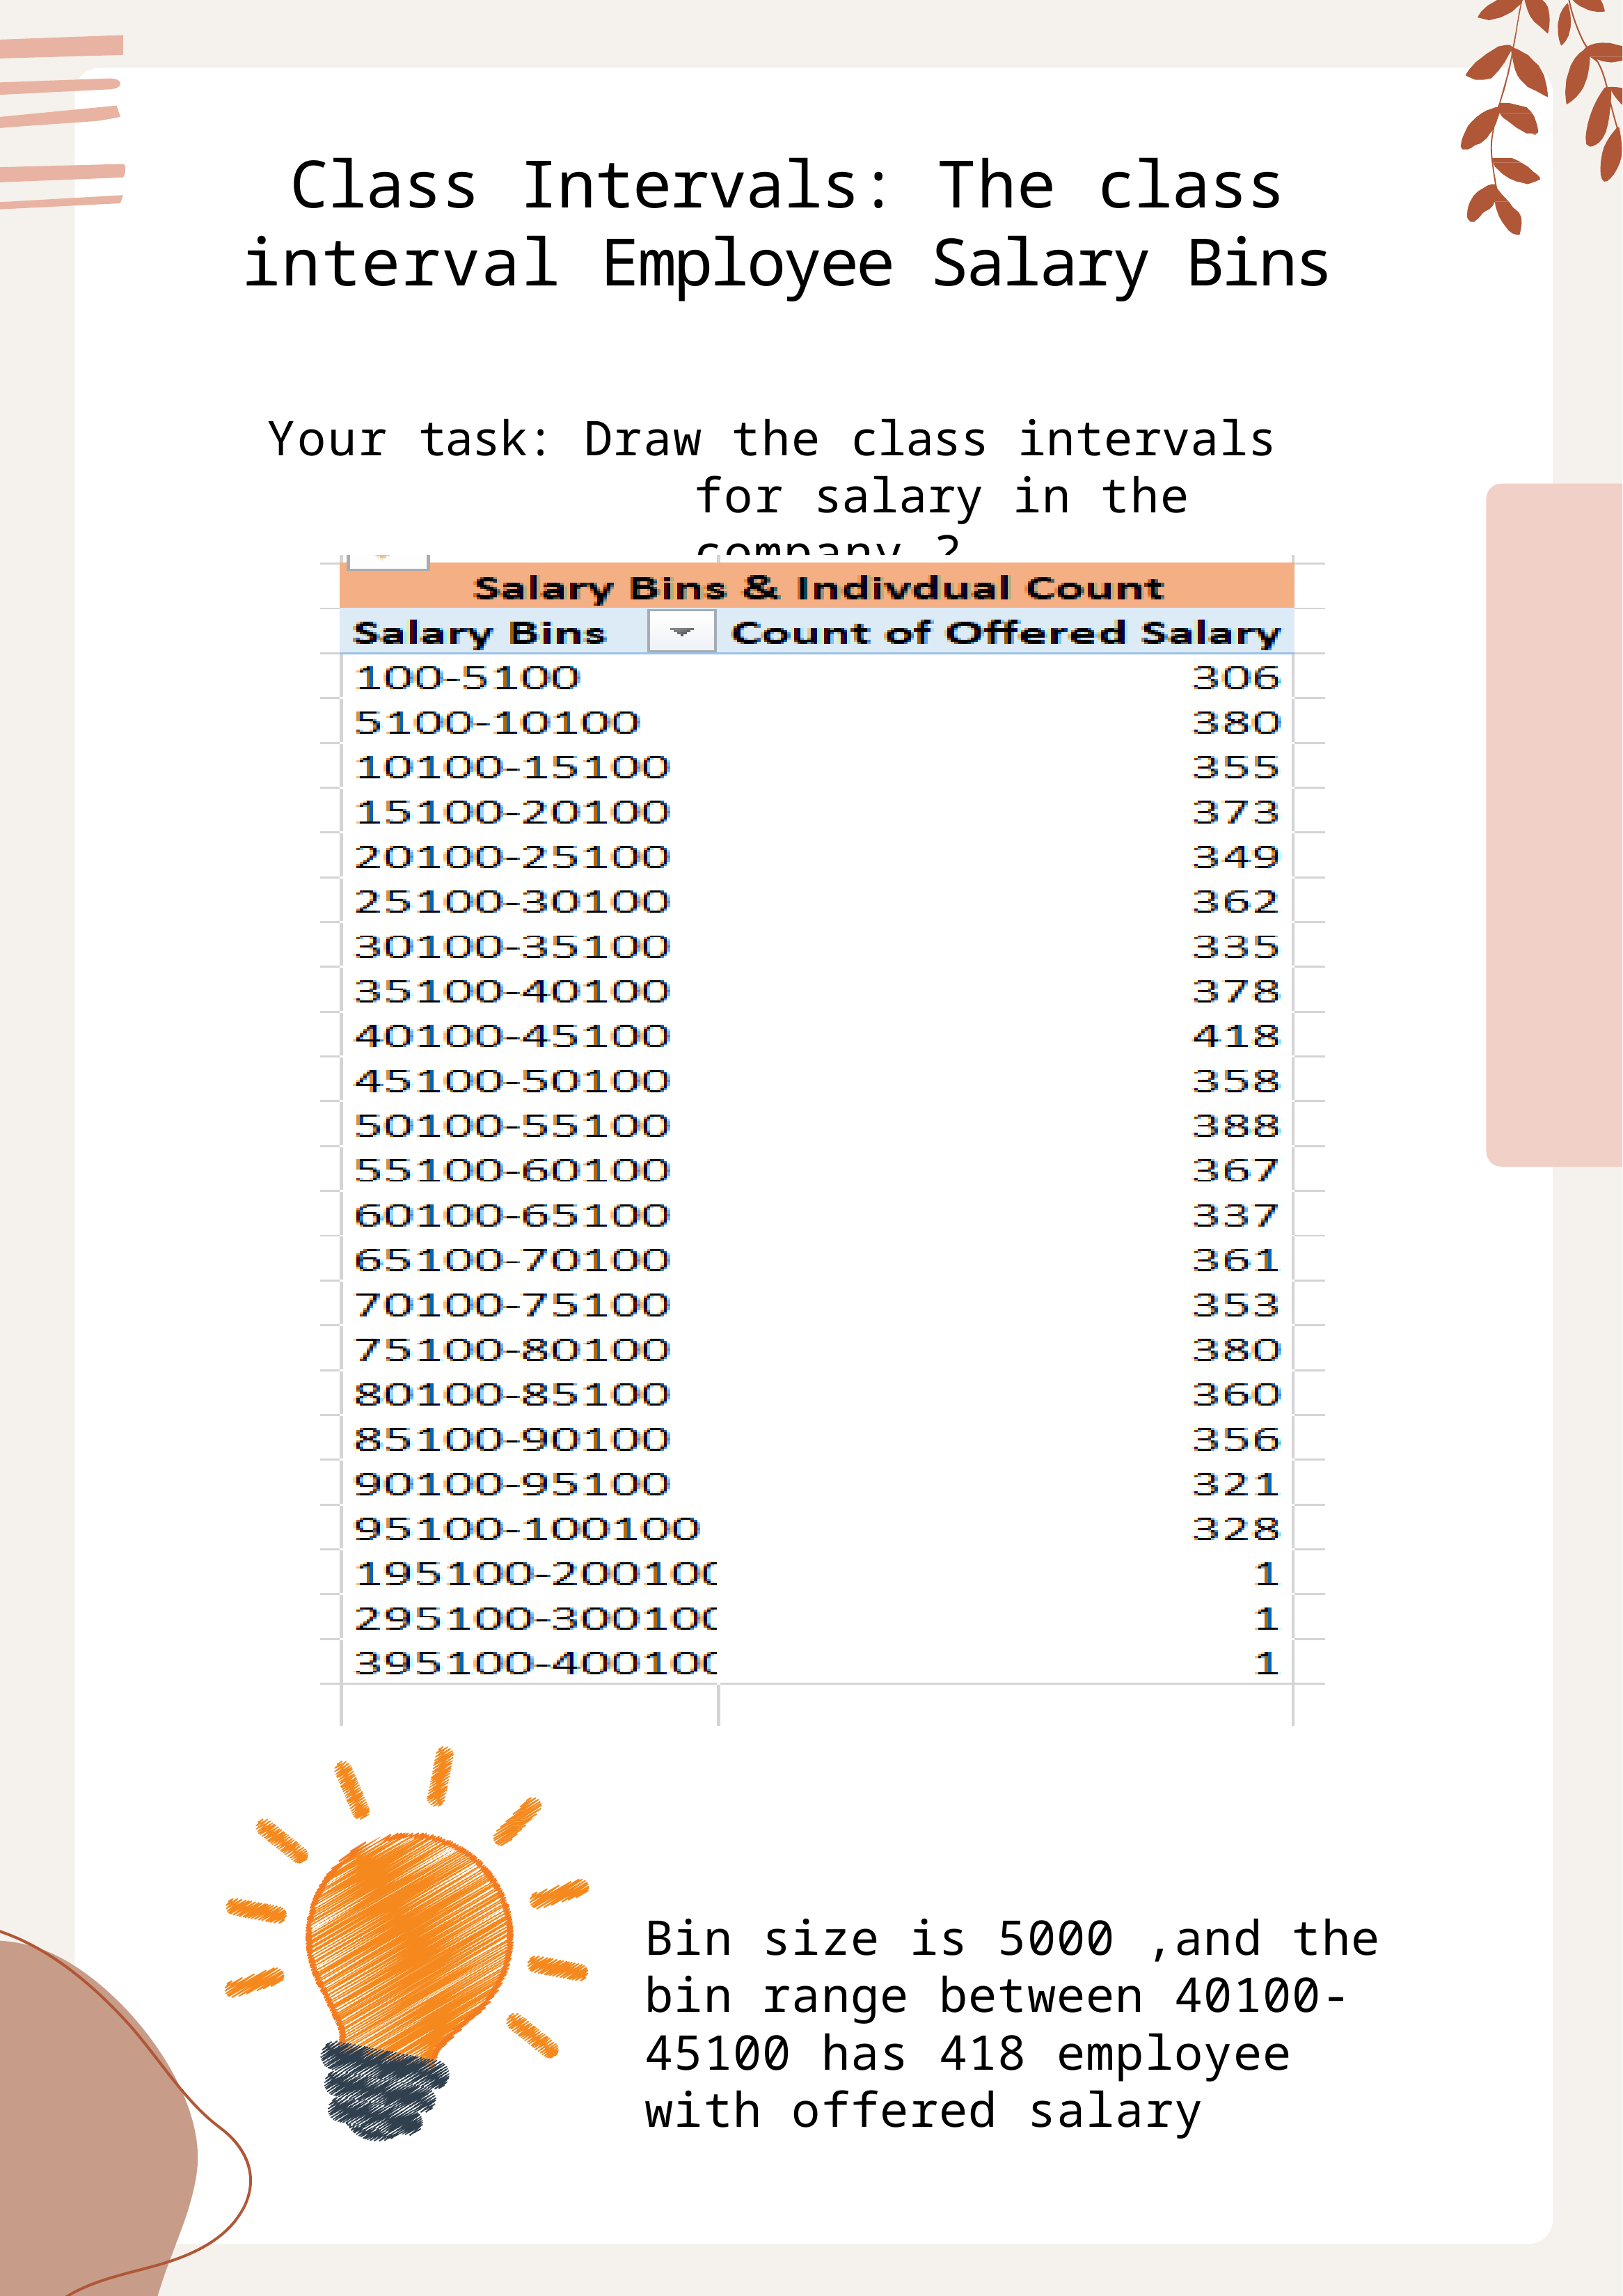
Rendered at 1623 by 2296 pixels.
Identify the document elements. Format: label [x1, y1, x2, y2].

picture [320, 555, 1325, 1727]
text_box [0, 0, 1623, 2296]
